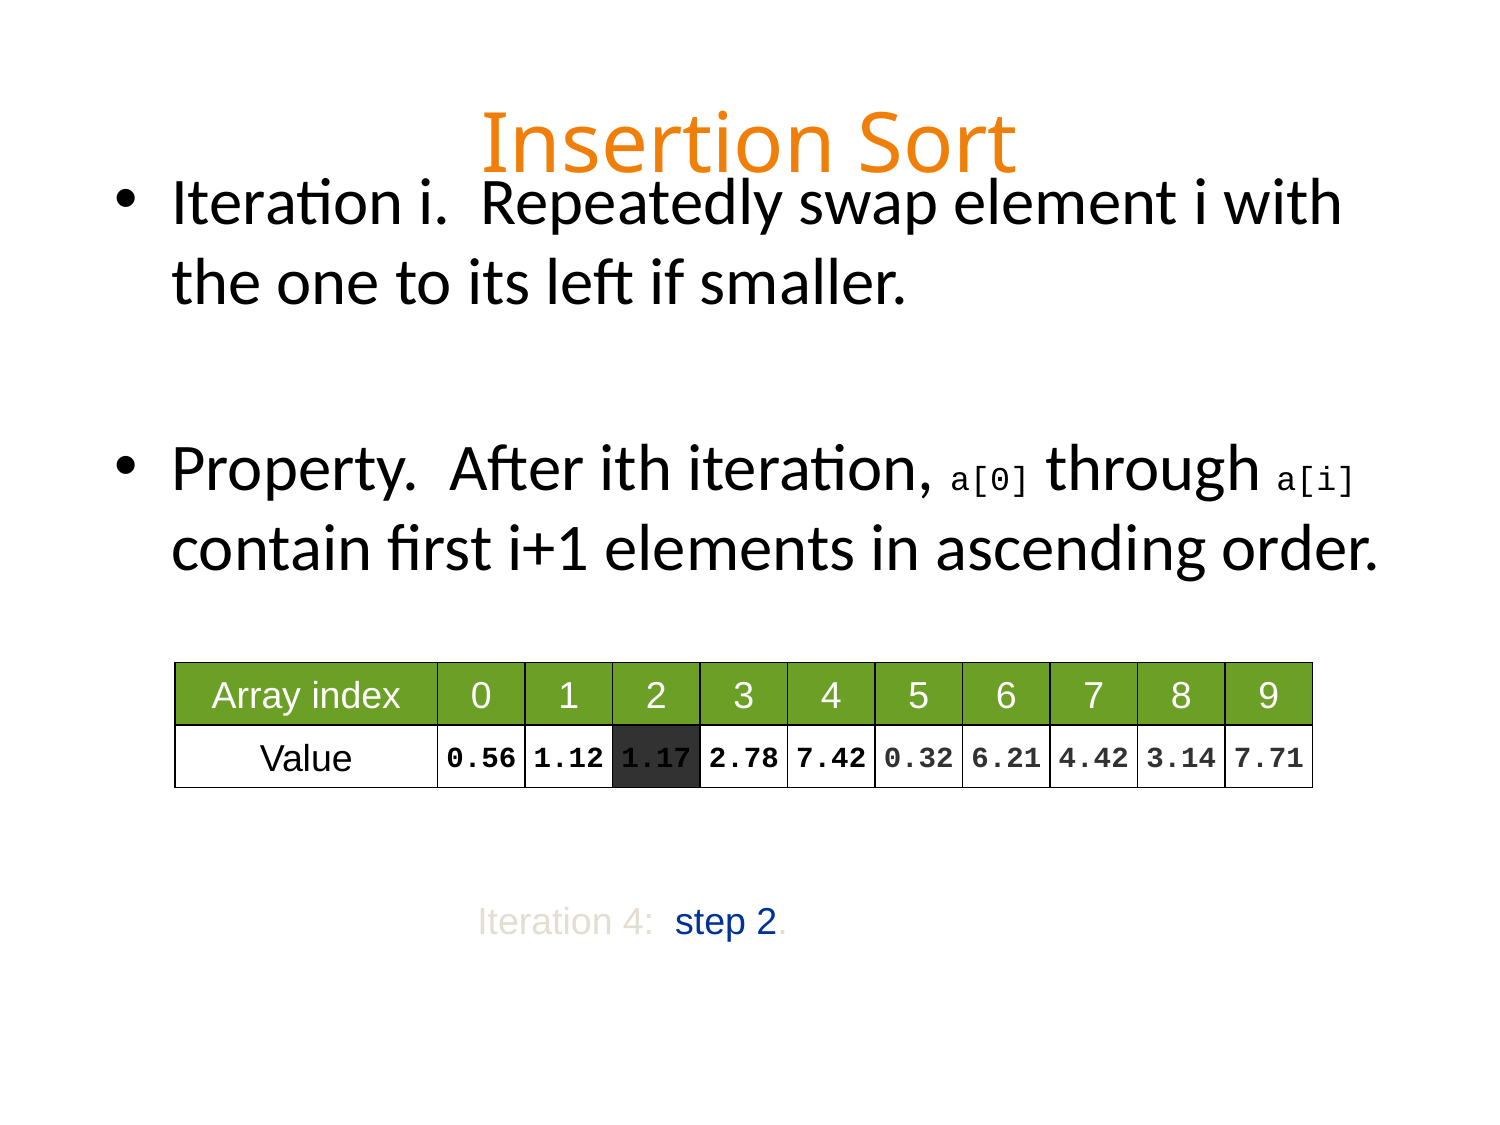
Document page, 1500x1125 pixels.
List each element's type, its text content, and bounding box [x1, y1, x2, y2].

title Insertion Sort [74, 44, 1426, 233]
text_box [174, 662, 1313, 726]
list Iteration i. Repeatedly swap element i with the one to its left if smaller. Property. After ith iteration, a[0] through a[i] contain first i+1 elements in ascending order. [99, 149, 1426, 1038]
